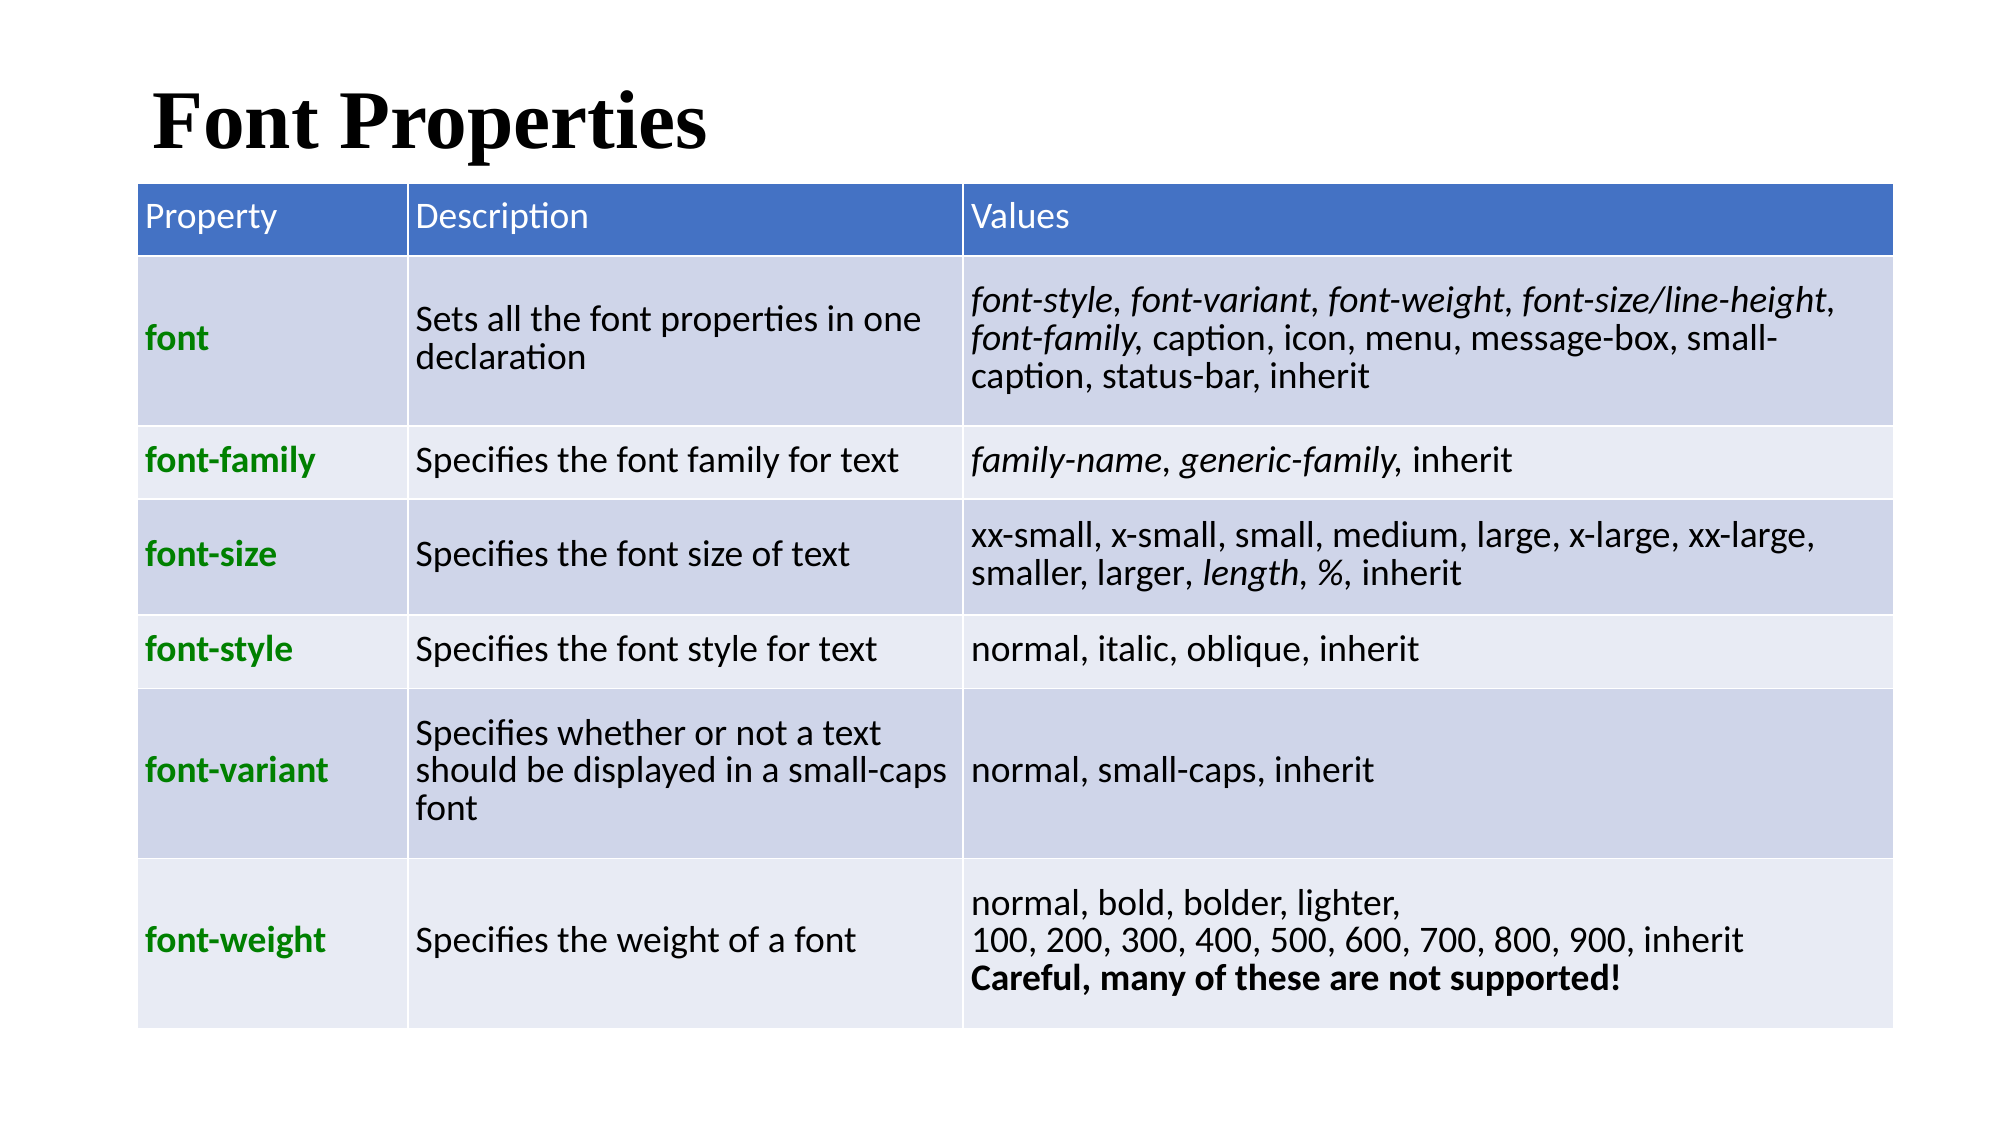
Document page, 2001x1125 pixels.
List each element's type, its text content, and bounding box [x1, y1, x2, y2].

table_cell font-size [138, 500, 407, 614]
table_cell xx-small, x-small, small, medium, large, x-large, xx-large, smaller, larger, length, %, inherit [964, 500, 1893, 614]
table_cell font-variant [138, 689, 407, 858]
table_header Property [138, 184, 407, 255]
table_header Values [964, 184, 1893, 255]
table_cell Specifies the font family for text [409, 427, 962, 498]
table_cell family-name, generic-family, inherit [964, 427, 1893, 498]
table_cell Sets all the font properties in one declaration [409, 257, 962, 425]
title Font Properties [137, 59, 1863, 182]
table_cell font-style, font-variant, font-weight, font-size/line-height, font-family, caption, icon, menu, message-box, small-caption, status-bar, inherit [964, 257, 1893, 425]
table_cell font-family [138, 427, 407, 498]
table_header Description [409, 184, 962, 255]
table_cell normal, italic, oblique, inherit [964, 616, 1893, 688]
table_cell Specifies whether or not a text should be displayed in a small-caps font [409, 689, 962, 858]
table_cell Specifies the font size of text [409, 500, 962, 614]
table_cell normal, bold, bolder, lighter, 100, 200, 300, 400, 500, 600, 700, 800, 900, inherit Careful, many of these are not supported! [964, 859, 1893, 1028]
table_cell normal, small-caps, inherit [964, 689, 1893, 858]
table_cell font-weight [138, 859, 407, 1028]
table_cell font-style [138, 616, 407, 688]
table_cell font [138, 257, 407, 425]
table_cell Specifies the font style for text [409, 616, 962, 688]
table_cell Specifies the weight of a font [409, 859, 962, 1028]
